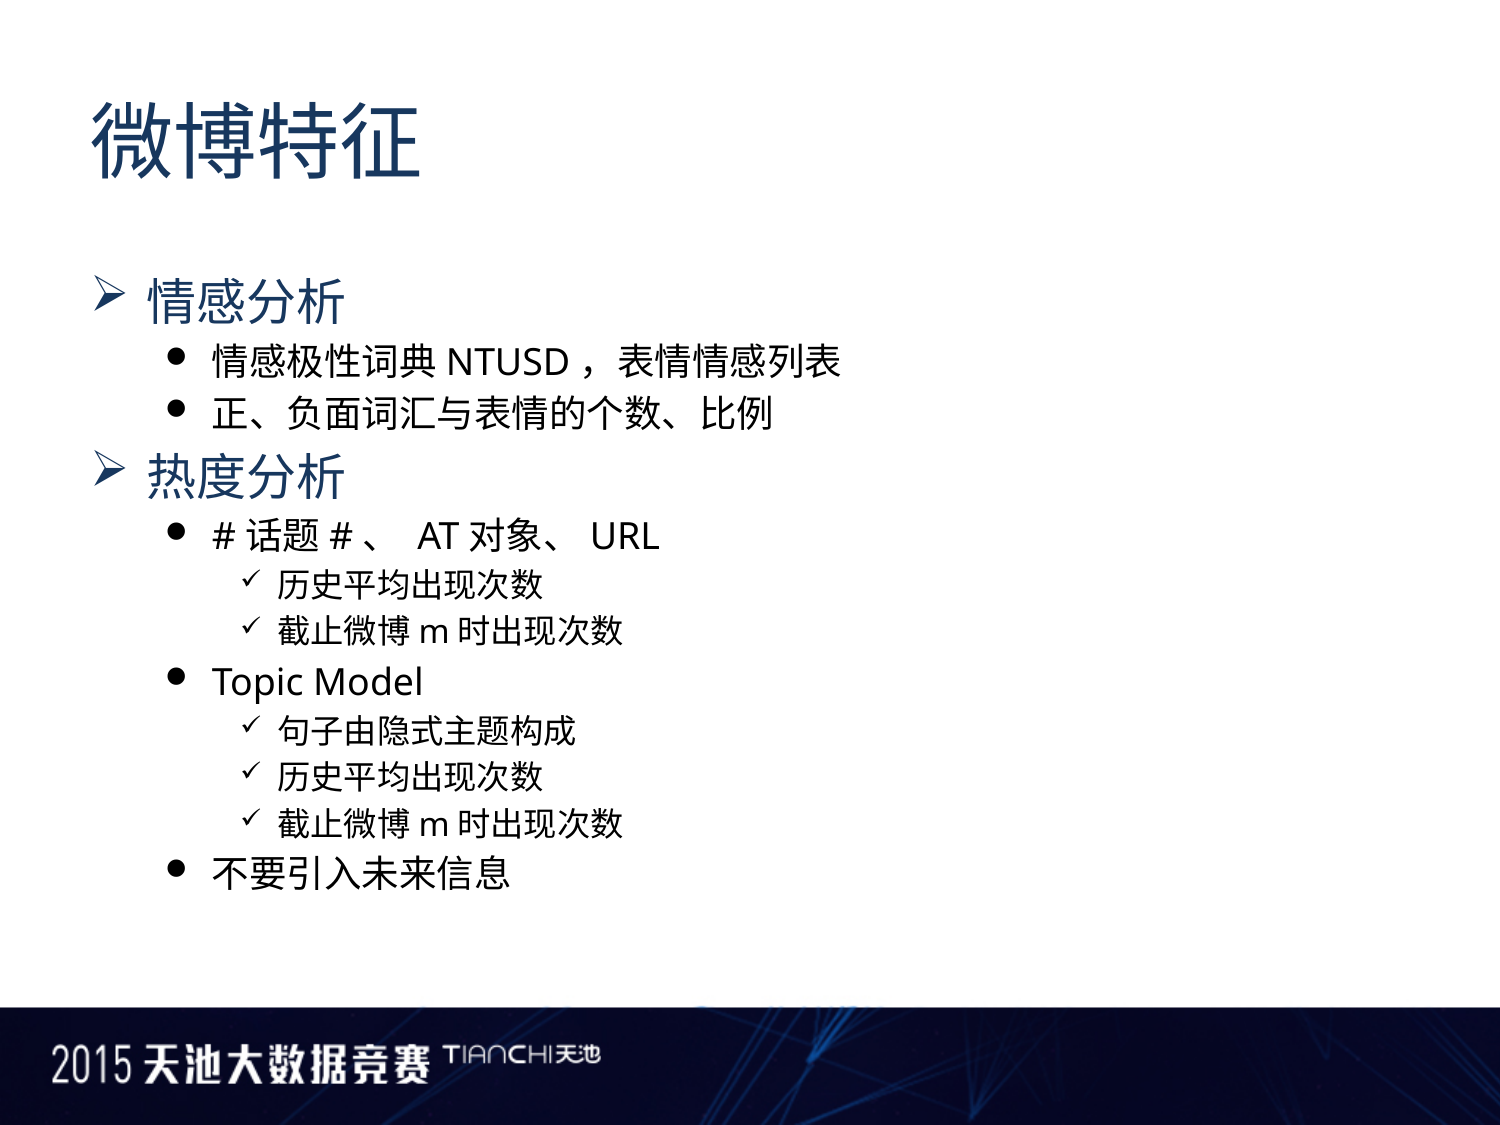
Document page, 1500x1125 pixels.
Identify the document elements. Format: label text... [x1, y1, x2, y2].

picture [0, 0, 1500, 1125]
title 微博特征 [75, 45, 1425, 233]
list 情感分析 情感极性词典NTUSD，表情情感列表 正、负面词汇与表情的个数、比例 热度分析 #话题#、 AT对象、URL 历史平均出现次数 截止微博m时出现次数 Topic Model 句子由隐式主题构成 历史平均出现次数 截止微博m时出现次数 不要引入未来信息 [75, 262, 1425, 1005]
